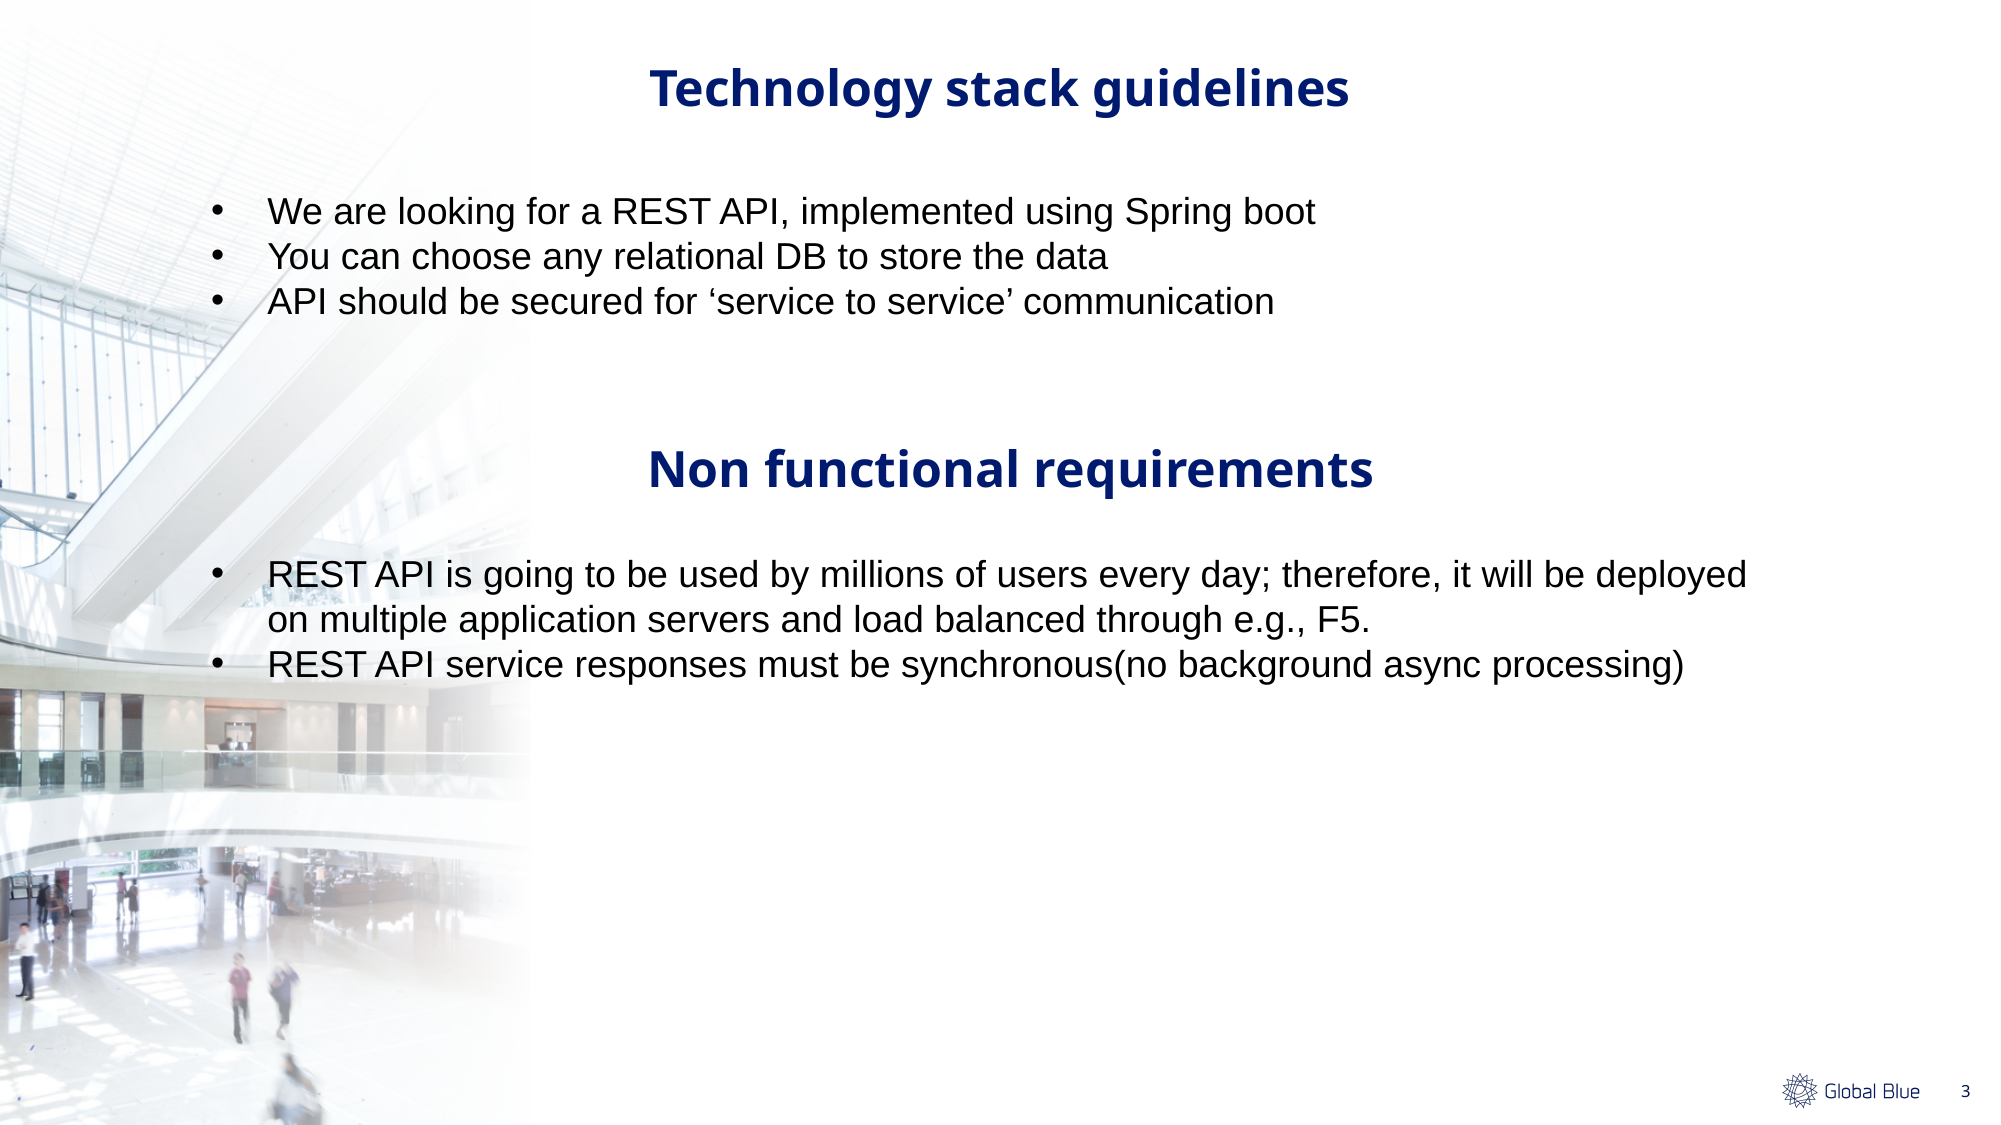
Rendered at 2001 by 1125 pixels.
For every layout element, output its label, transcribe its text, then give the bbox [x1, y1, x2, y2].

text_box Non functional requirements [536, 443, 1926, 515]
title Technology stack guidelines [536, 62, 1916, 134]
picture [1764, 1055, 1937, 1125]
text_box REST API is going to be used by millions of users every day; therefore, it will be deployed on multiple application servers and load balanced through e.g., F5. REST API service responses must be synchronous(no background async processing) [536, 515, 1771, 692]
slide_number 3 [1908, 1073, 1986, 1111]
text_box We are looking for a REST API, implemented using Spring boot You can choose any relational DB to store the data API should be secured for ‘service to service’ communication [536, 179, 1771, 420]
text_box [0, 0, 536, 1125]
